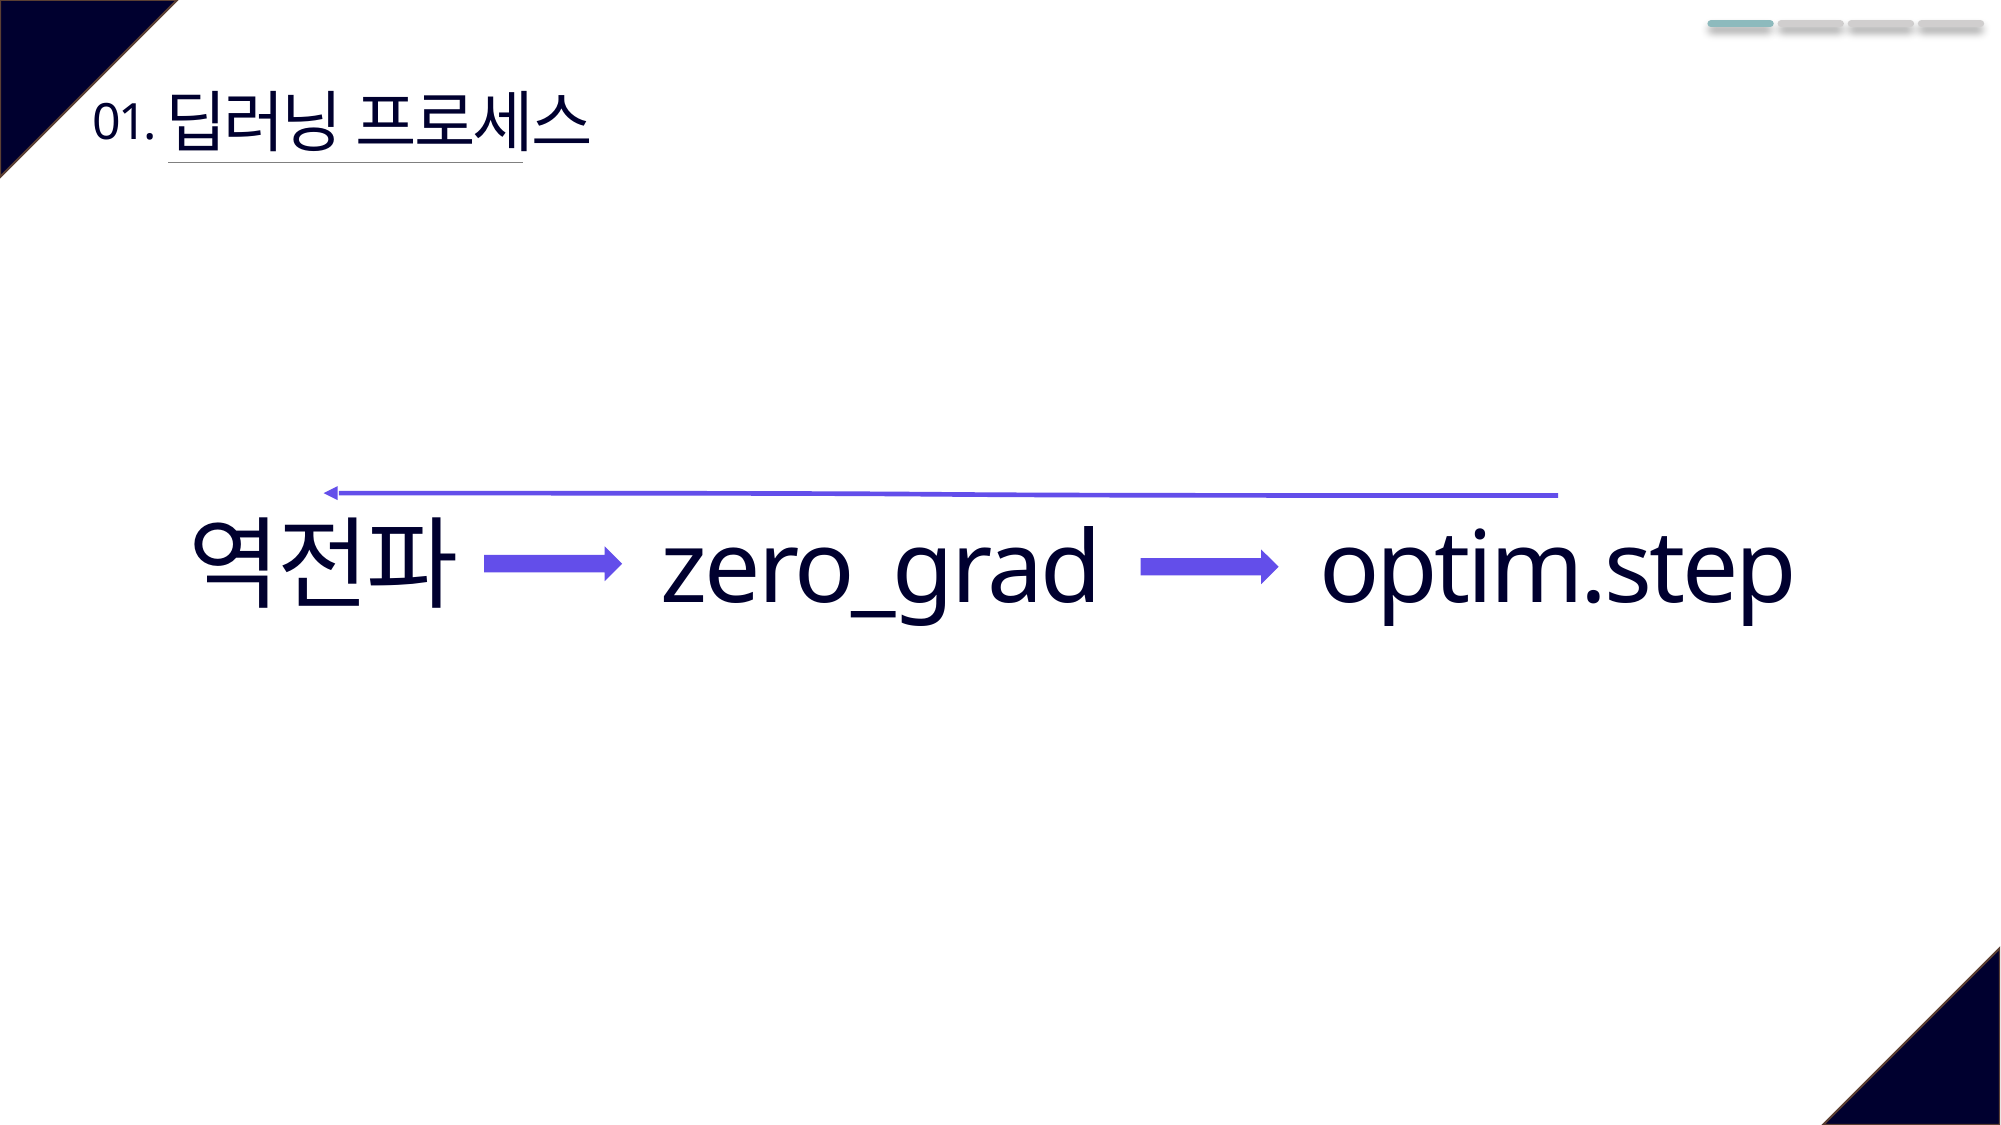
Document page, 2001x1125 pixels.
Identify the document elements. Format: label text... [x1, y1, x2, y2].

text_box 딥러닝 프로세스 [150, 72, 608, 168]
text_box 01. [78, 81, 172, 157]
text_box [175, 493, 1826, 632]
